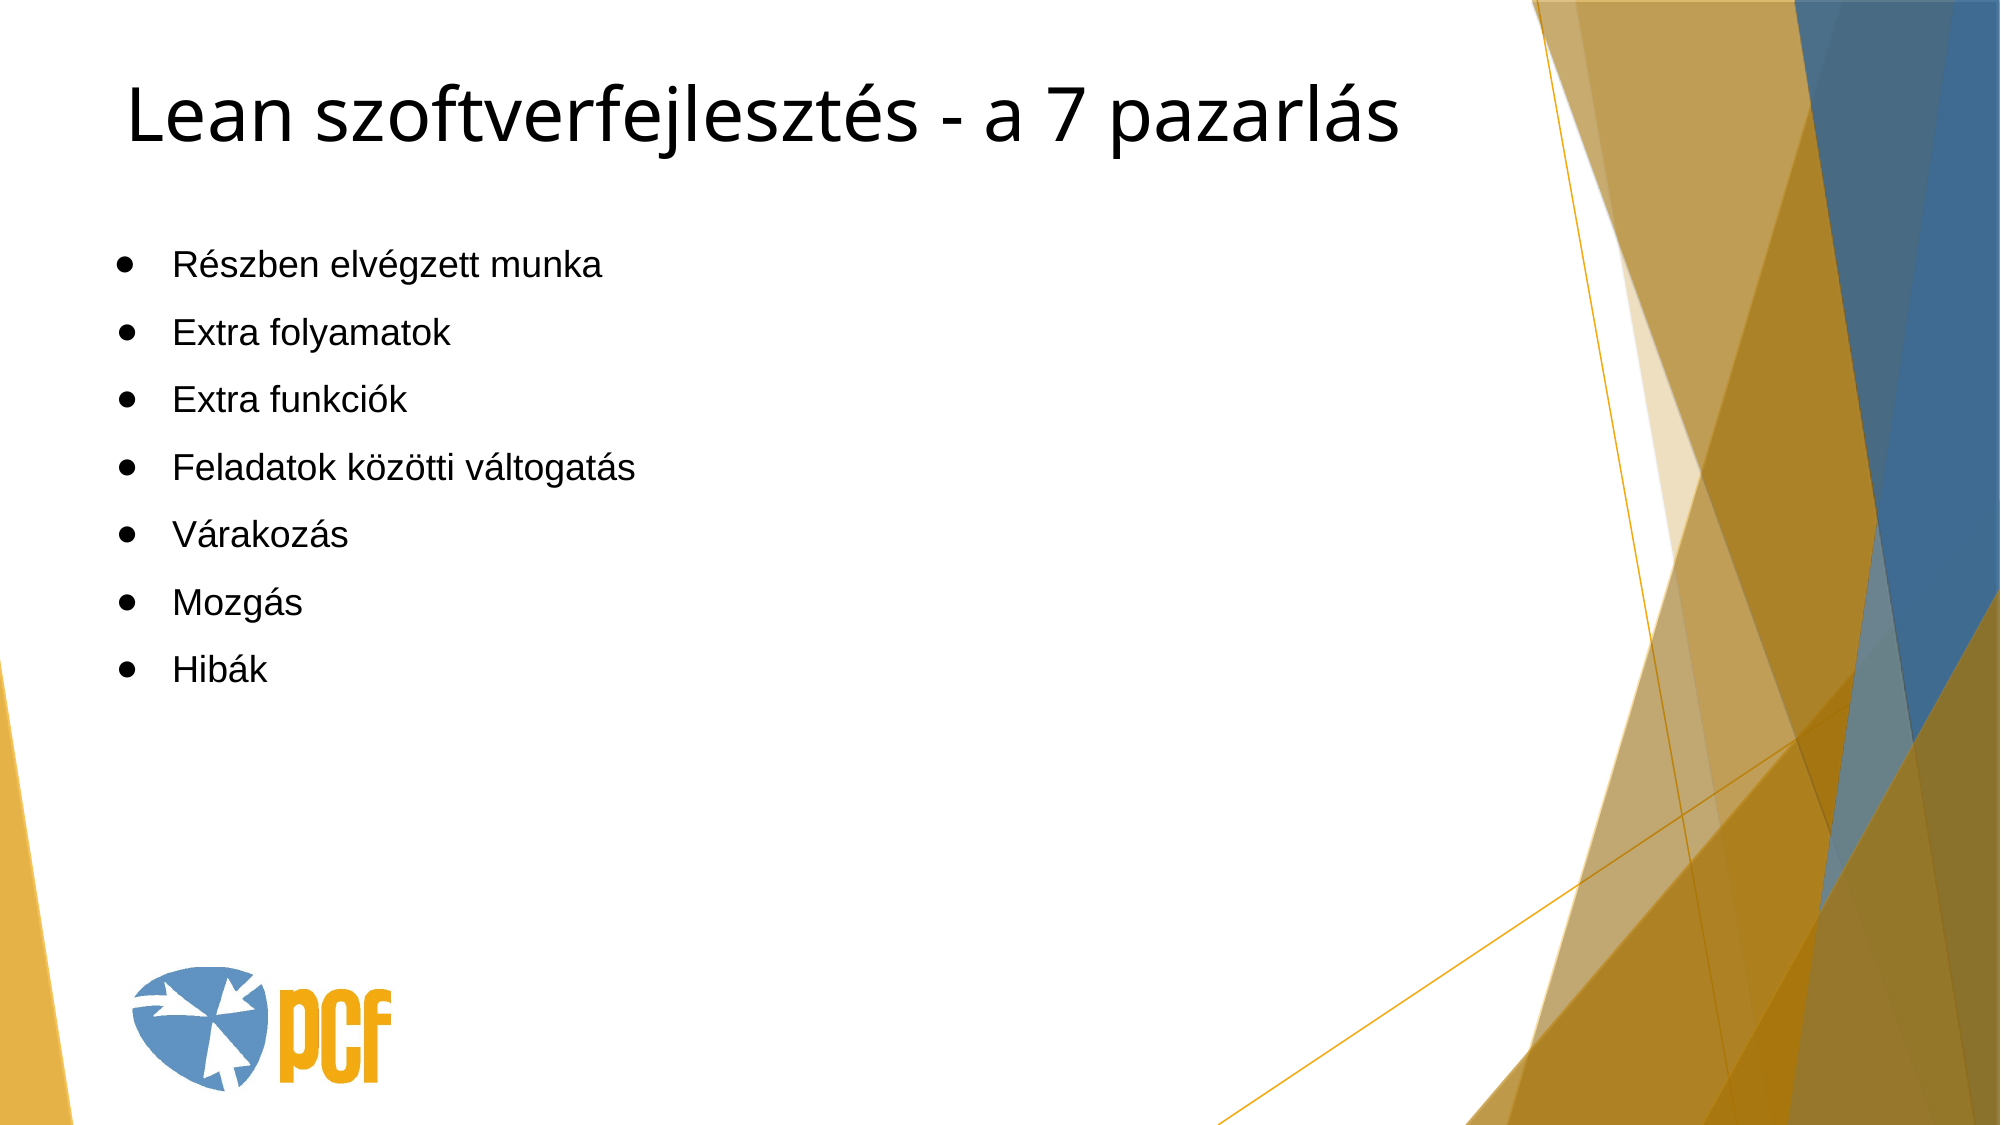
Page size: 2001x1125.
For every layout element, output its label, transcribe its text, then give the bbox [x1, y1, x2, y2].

text_box Részben elvégzett munka Extra folyamatok Extra funkciók Feladatok közötti váltogatás Várakozás Mozgás Hibák [97, 217, 1590, 1013]
picture [123, 1013, 397, 1094]
text_box Lean szoftverfejlesztés - a 7 pazarlás [111, 58, 1756, 209]
